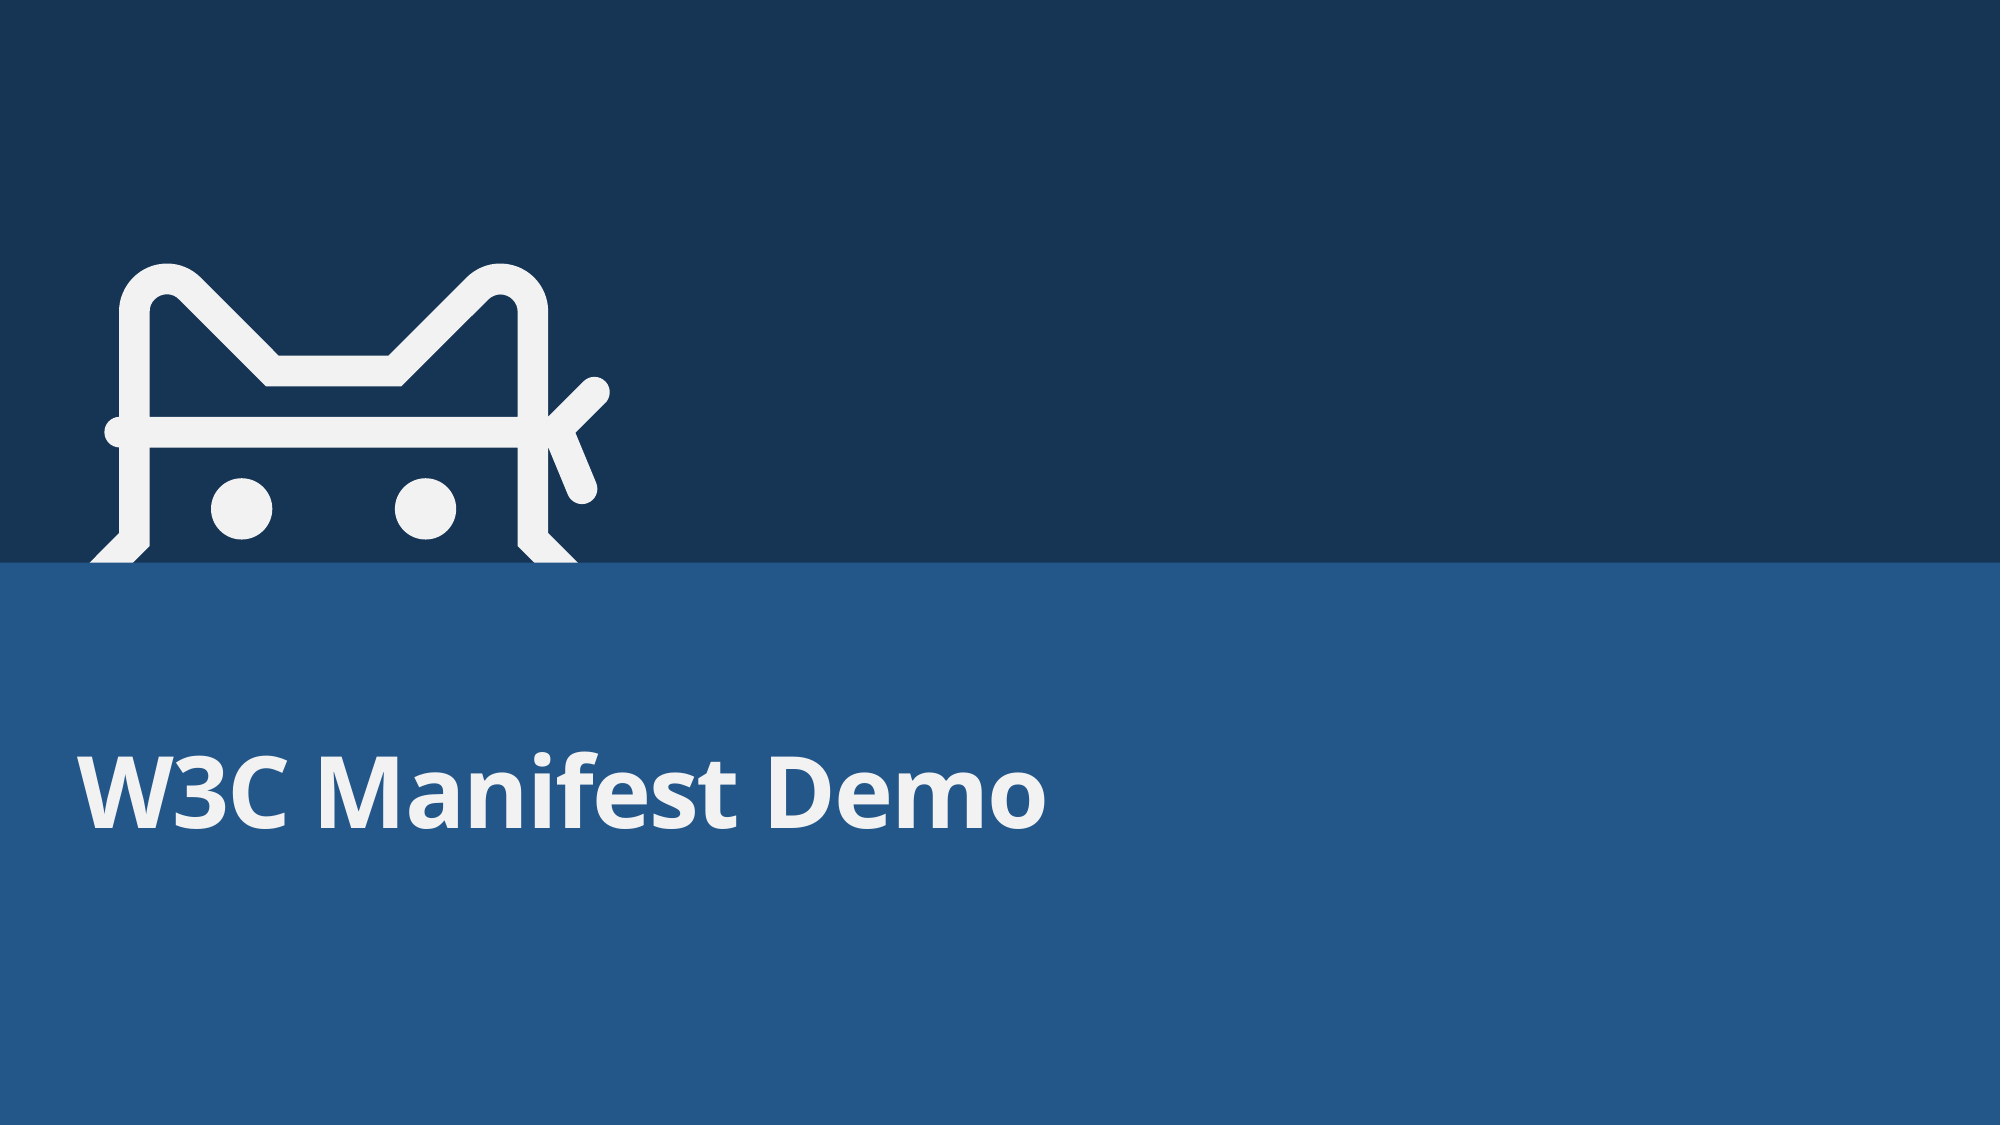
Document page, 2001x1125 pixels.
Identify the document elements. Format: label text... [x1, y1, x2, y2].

title W3C Manifest Demo [62, 621, 1827, 858]
